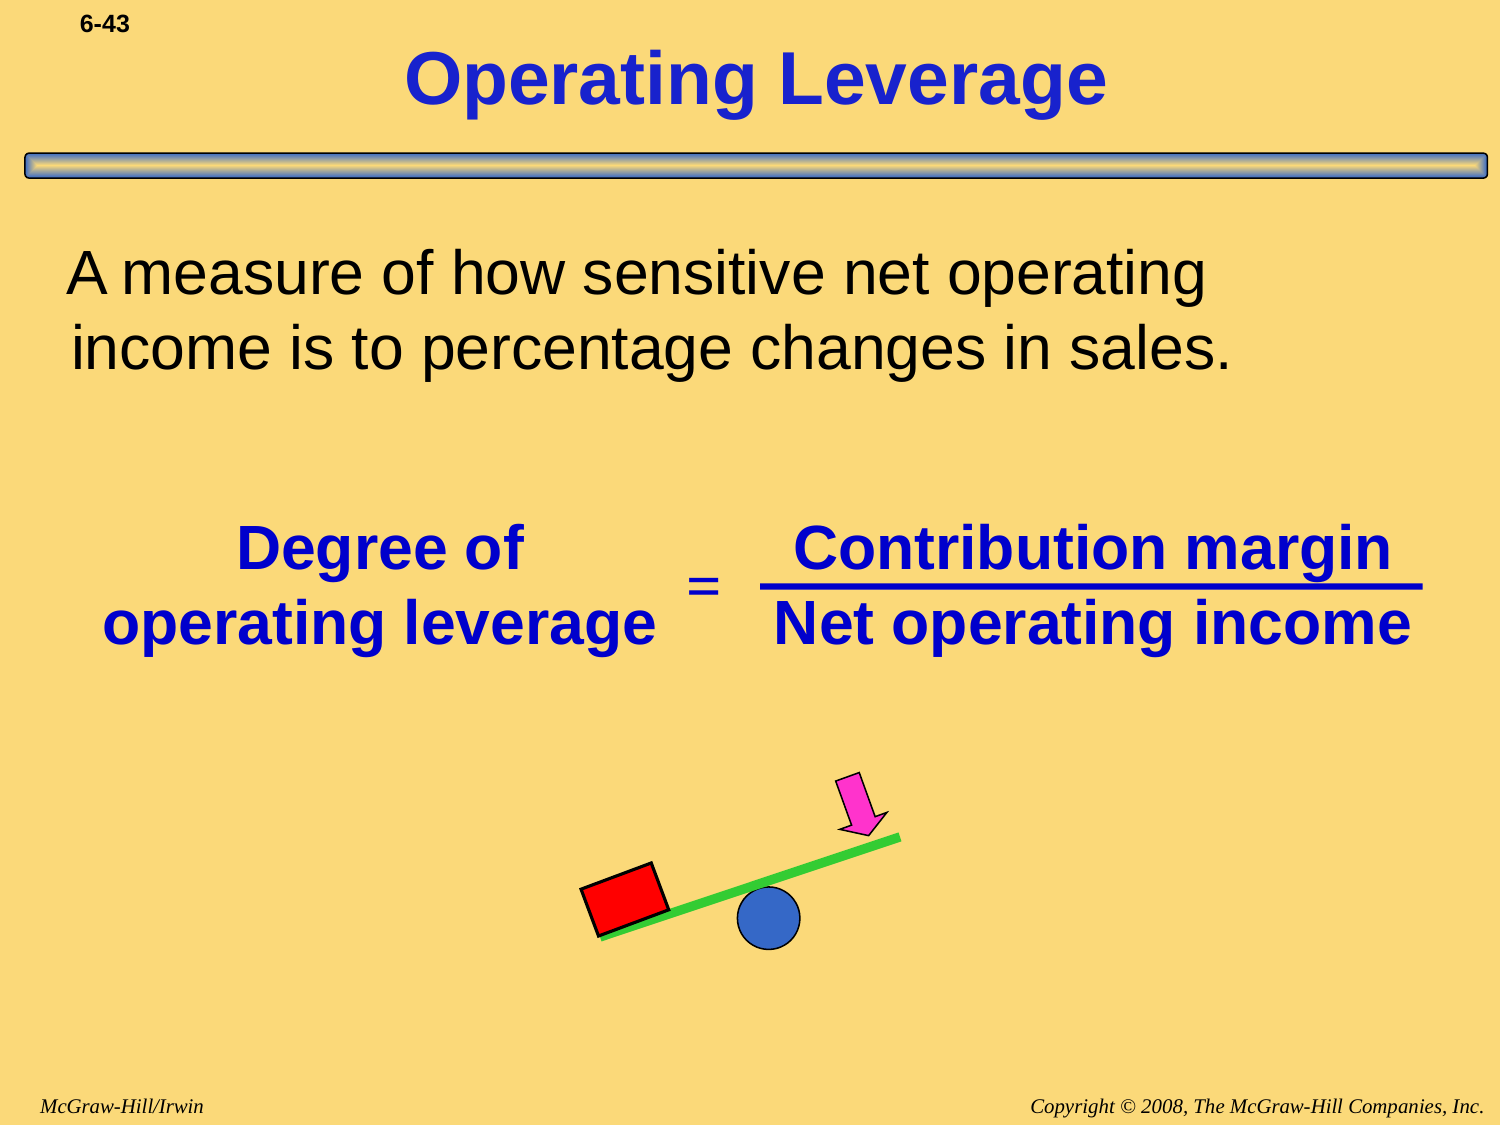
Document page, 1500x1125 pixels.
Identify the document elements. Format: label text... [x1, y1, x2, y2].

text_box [87, 499, 1436, 665]
title Operating Leverage [24, 12, 1488, 138]
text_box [587, 774, 901, 950]
list A measure of how sensitive net operating income is to percentage changes in sales. [0, 224, 1375, 425]
